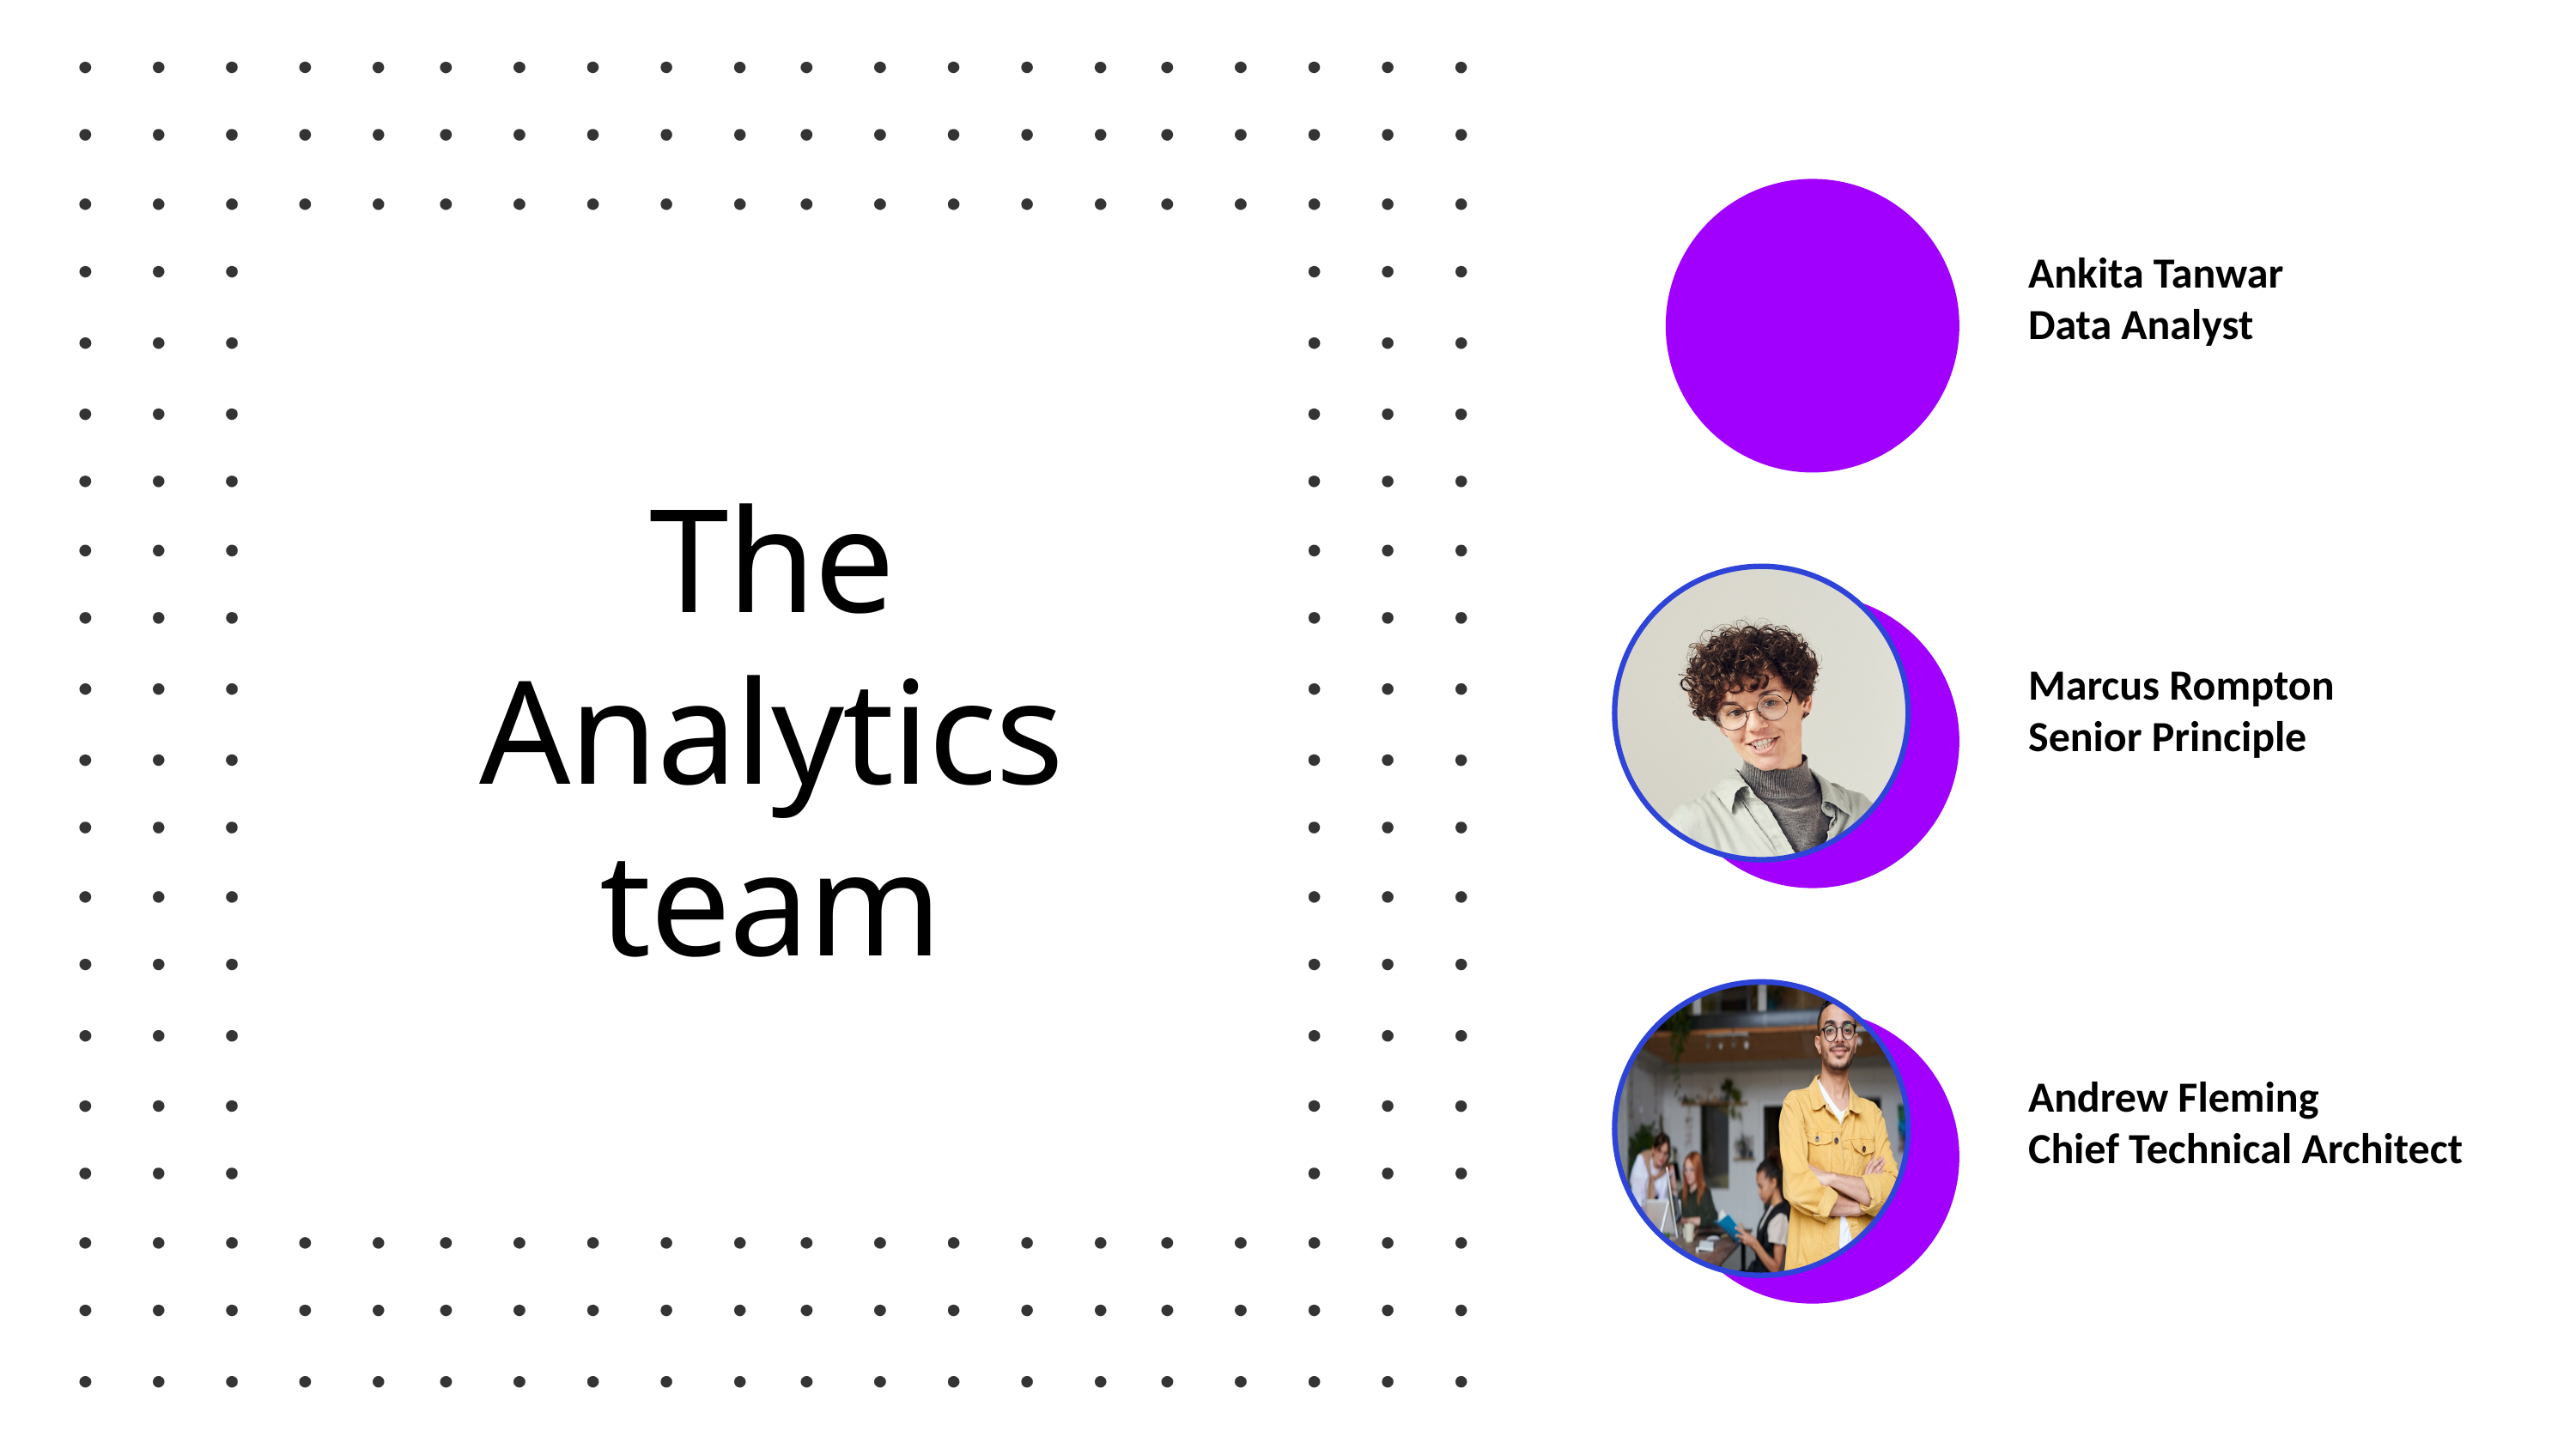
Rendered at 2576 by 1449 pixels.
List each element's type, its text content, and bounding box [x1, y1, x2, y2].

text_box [1665, 1009, 1960, 1304]
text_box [70, 57, 1472, 1392]
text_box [1607, 975, 1916, 1282]
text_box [1607, 563, 1916, 863]
text_box Ankita Tanwar Data Analyst Marcus Rompton Senior Principle Andrew Fleming Chief Technical Architect [2015, 238, 2476, 1179]
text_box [1665, 594, 1960, 888]
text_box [1665, 179, 1960, 473]
